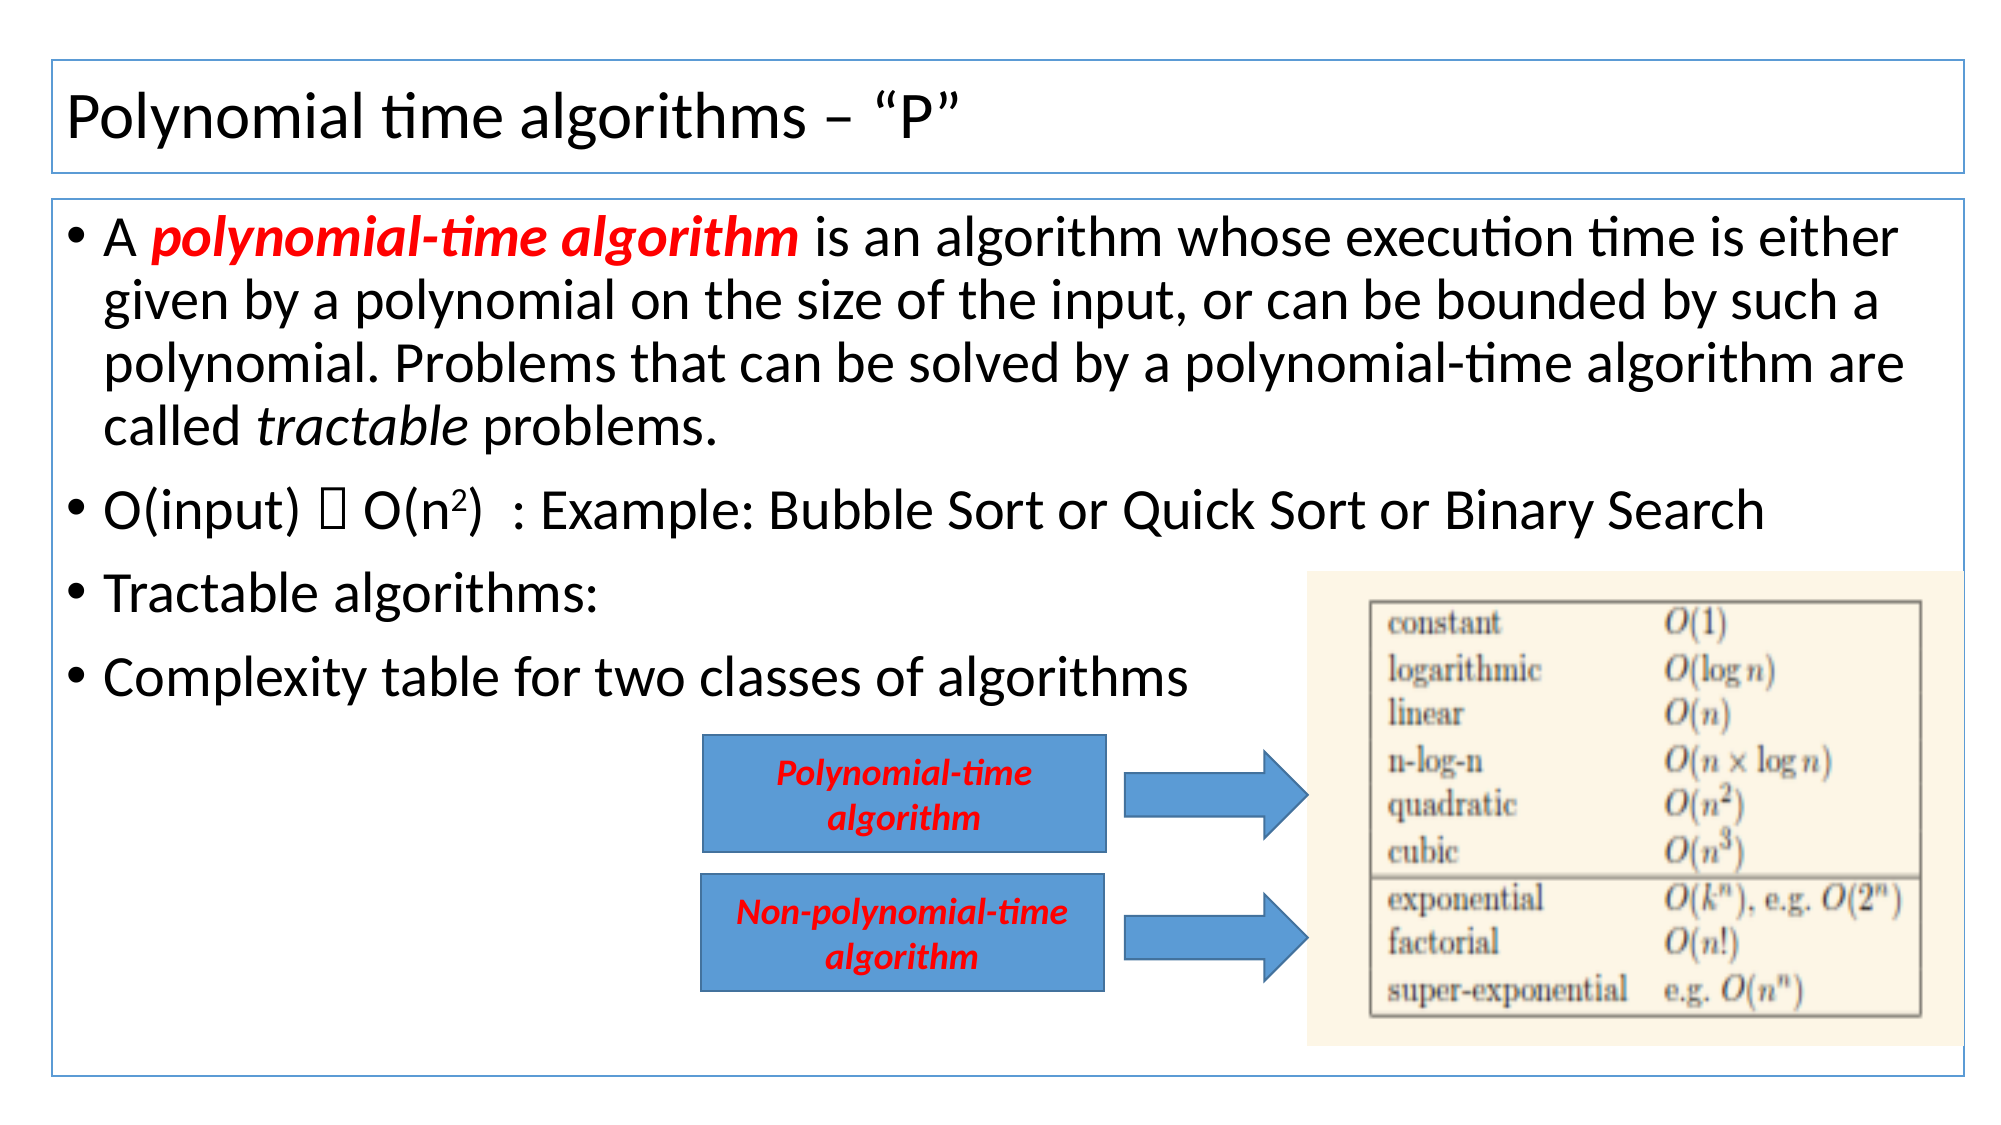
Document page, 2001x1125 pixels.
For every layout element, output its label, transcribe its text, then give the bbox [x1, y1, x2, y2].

picture [1307, 571, 1964, 1046]
title Polynomial time algorithms – “P” [51, 59, 1965, 174]
text_box Polynomial-time algorithm [702, 734, 1107, 853]
text_box Non-polynomial-time algorithm [700, 873, 1105, 992]
text_box [1123, 891, 1307, 984]
list A polynomial-time algorithm is an algorithm whose execution time is either given by a polynomial on the size of the input, or can be bounded by such a polynomial. Problems that can be solved by a polynomial-time algorithm are called tractable problems. O(input)  O(n2) : Example: Bubble Sort or Quick Sort or Binary Search Tractable algorithms: Complexity table for two classes of algorithms [51, 198, 1965, 1077]
text_box [1123, 748, 1307, 841]
